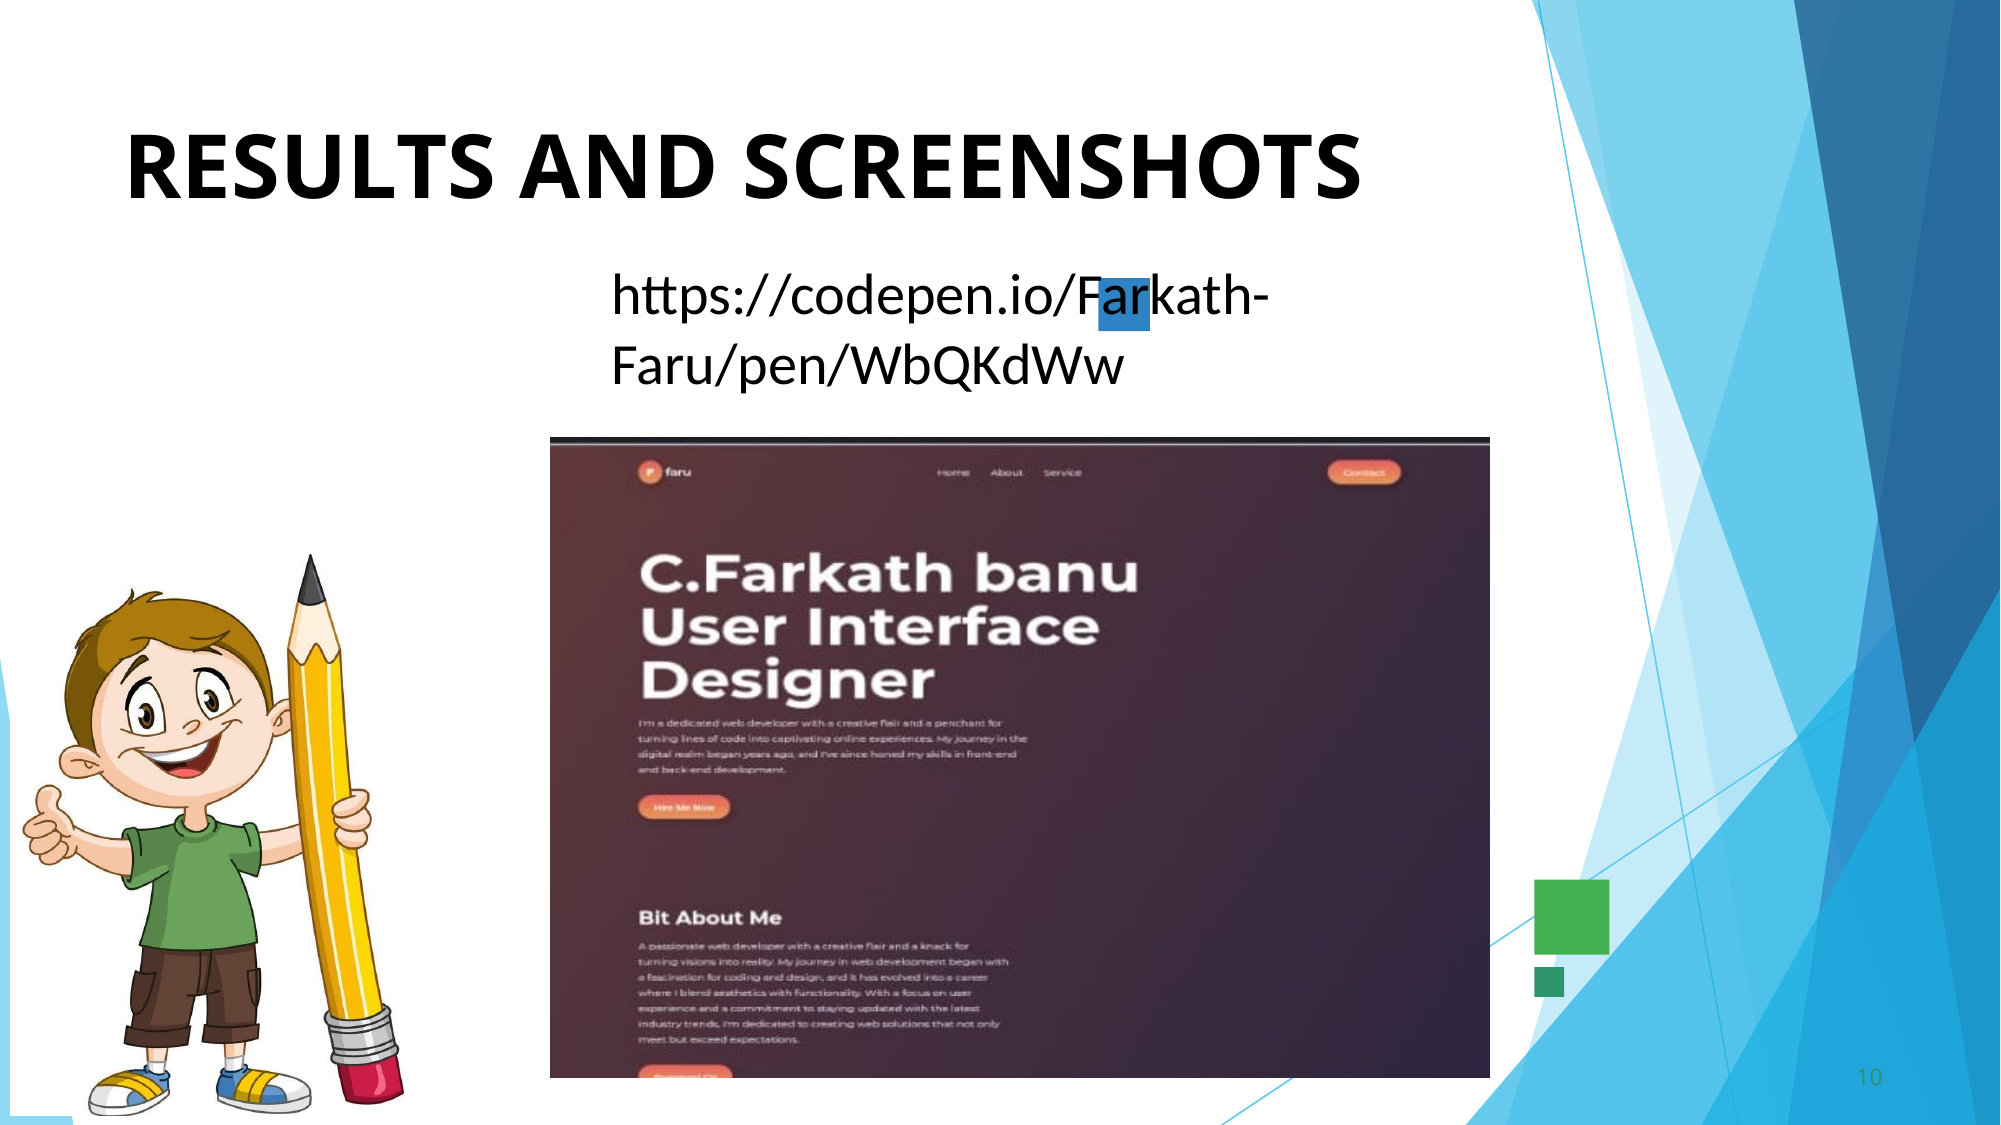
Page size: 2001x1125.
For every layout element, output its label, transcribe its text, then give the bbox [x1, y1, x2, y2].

text_box [1534, 967, 1565, 997]
picture [549, 437, 1490, 1079]
text_box [449, 386, 1850, 543]
title RESULTS AND SCREENSHOTS [121, 107, 1513, 298]
text_box [1534, 879, 1610, 955]
picture [10, 554, 416, 1116]
text_box https://codepen.io/Farkath-Faru/pen/WbQKdWw [596, 248, 1338, 404]
text_box 10 [1849, 1061, 1888, 1095]
